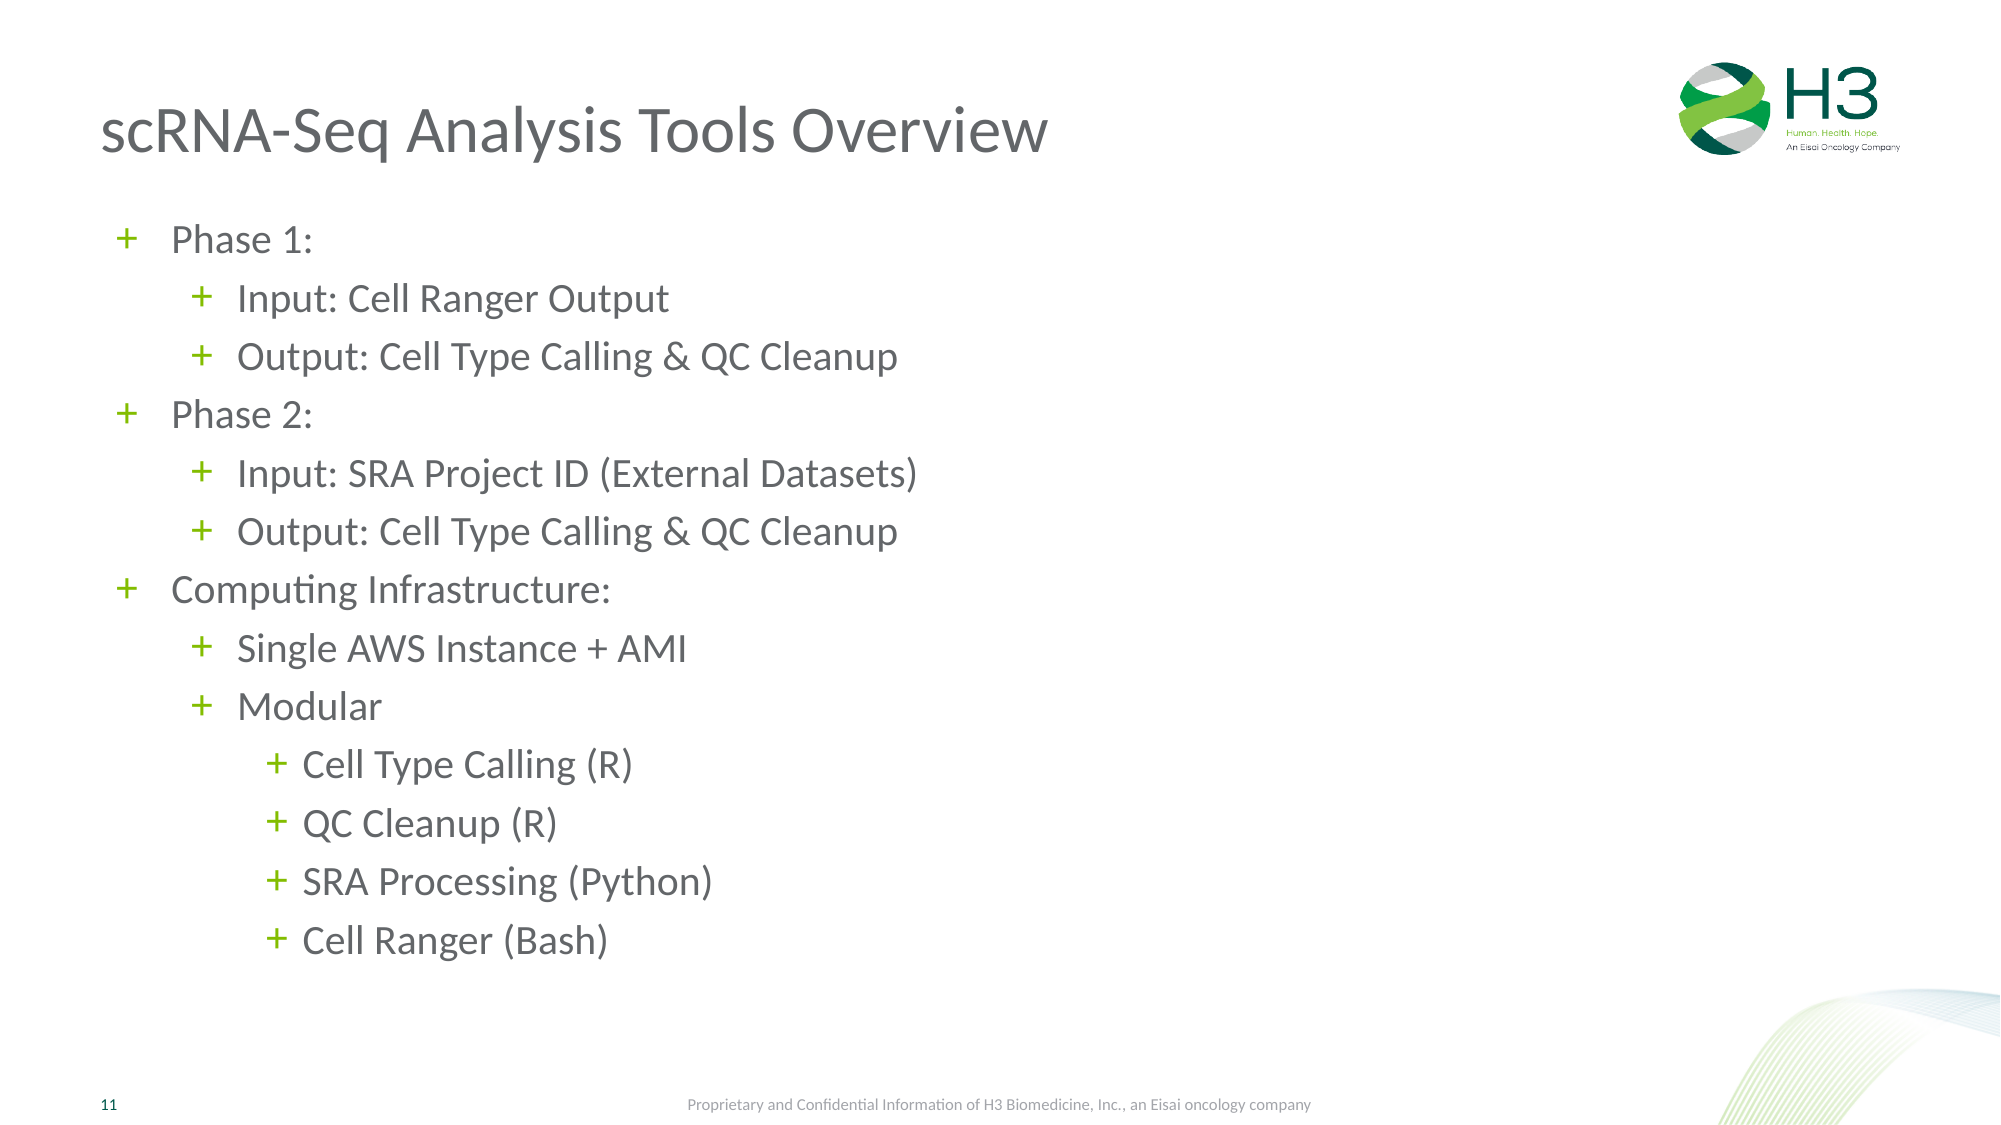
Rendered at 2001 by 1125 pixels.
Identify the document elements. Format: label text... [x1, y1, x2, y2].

picture [1681, 62, 1900, 155]
slide_number 11 [100, 1083, 202, 1125]
title scRNA-Seq Analysis Tools Overview [100, 0, 1681, 174]
picture [1700, 977, 2000, 1125]
list Phase 1: Input: Cell Ranger Output Output: Cell Type Calling & QC Cleanup Phase 2: Input: SRA Project ID (External Datasets) Output: Cell Type Calling & QC Cleanup Computing Infrastructure: Single AWS Instance + AMI Modular Cell Type Calling (R) QC Cleanup (R) SRA Processing (Python) Cell Ranger (Bash) [100, 204, 1901, 1052]
footer Proprietary and Confidential Information of H3 Biomedicine, Inc., an Eisai oncology company [635, 1083, 1365, 1125]
